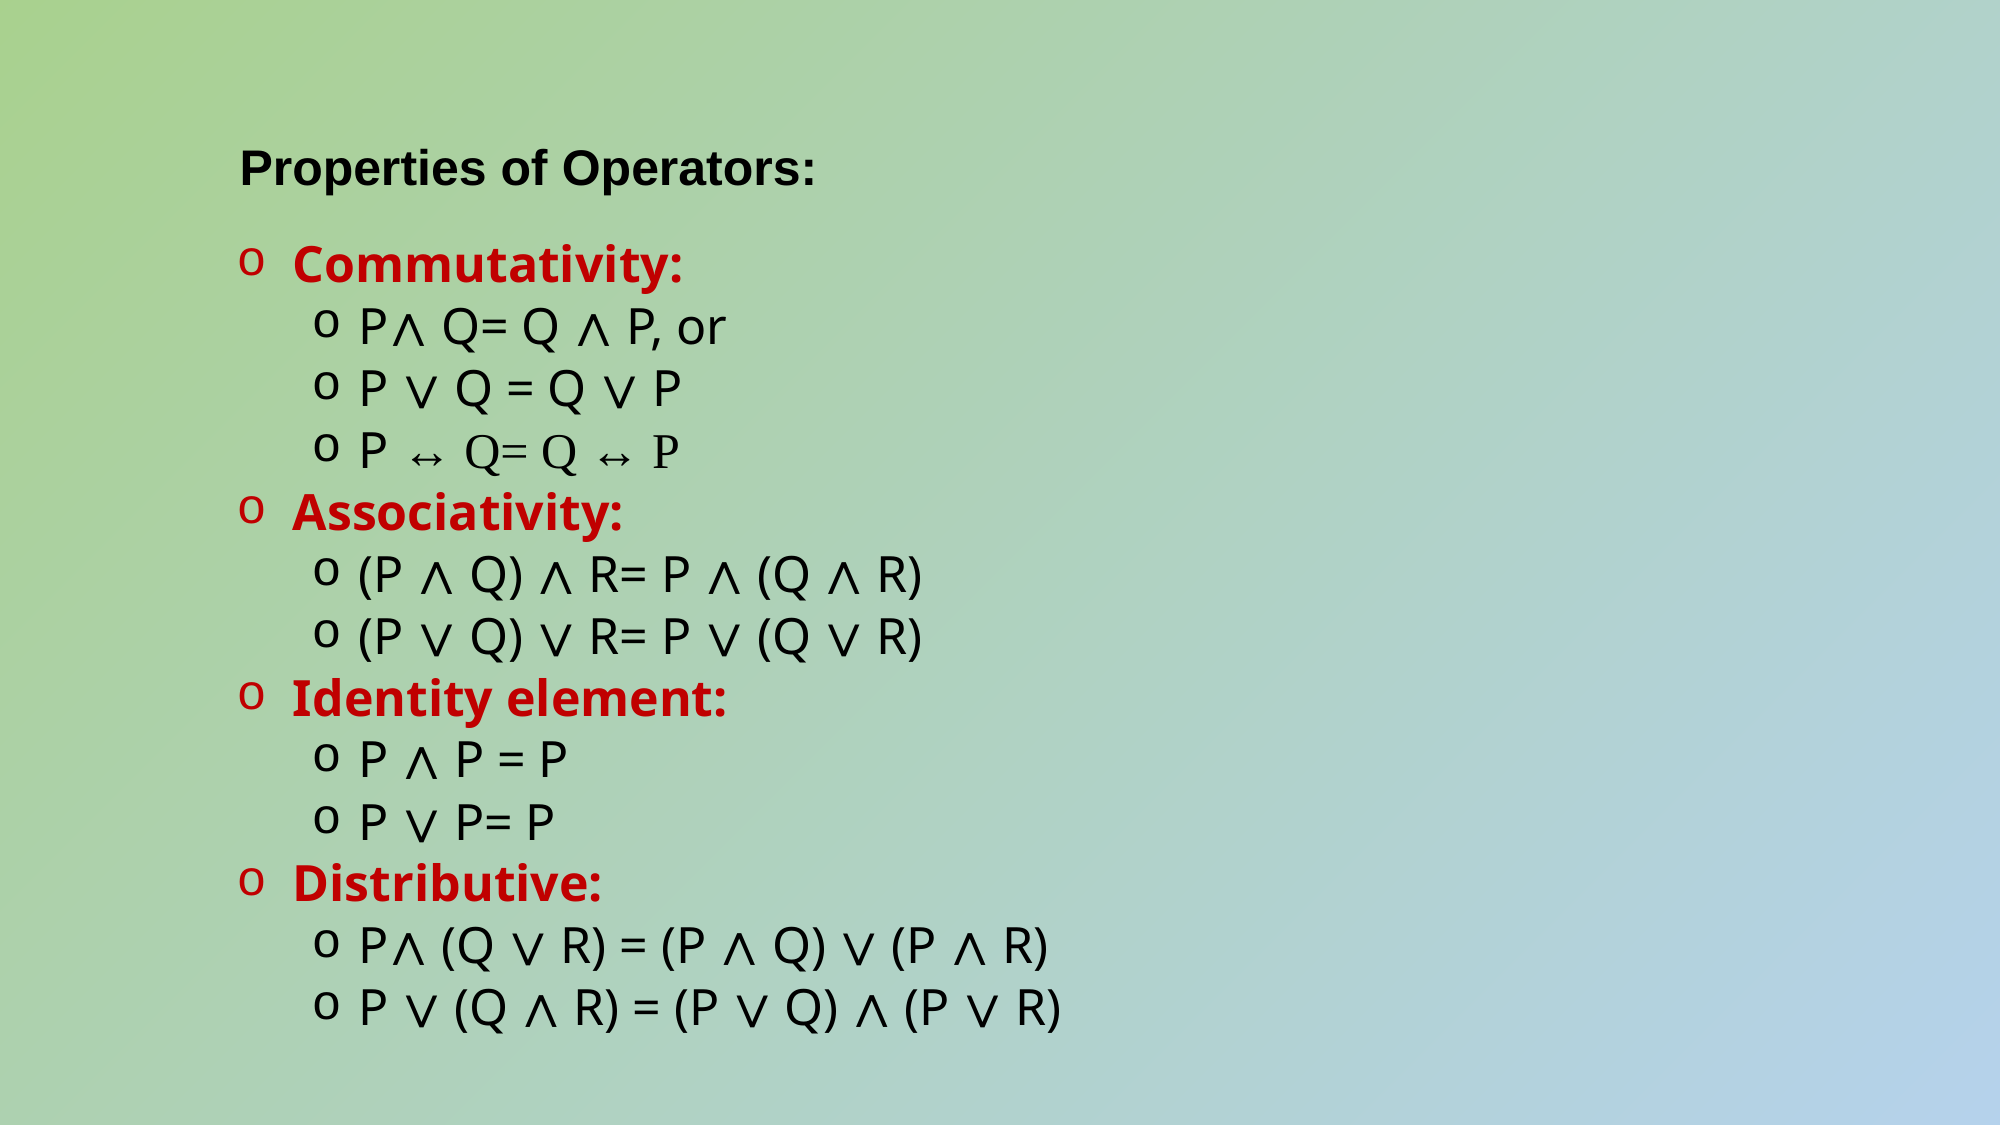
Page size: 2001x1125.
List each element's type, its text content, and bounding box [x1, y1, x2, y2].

text_box Commutativity: P∧ Q= Q ∧ P, or P ∨ Q = Q ∨ P P ↔ Q= Q ↔ P Associativity: (P ∧ Q) ∧ R= P ∧ (Q ∧ R) (P ∨ Q) ∨ R= P ∨ (Q ∨ R) Identity element: P ∧ P = P P ∨ P= P Distributive: P∧ (Q ∨ R) = (P ∧ Q) ∨ (P ∧ R) P ∨ (Q ∧ R) = (P ∨ Q) ∧ (P ∨ R) [221, 245, 1933, 1044]
text_box Properties of Operators: [224, 155, 833, 203]
